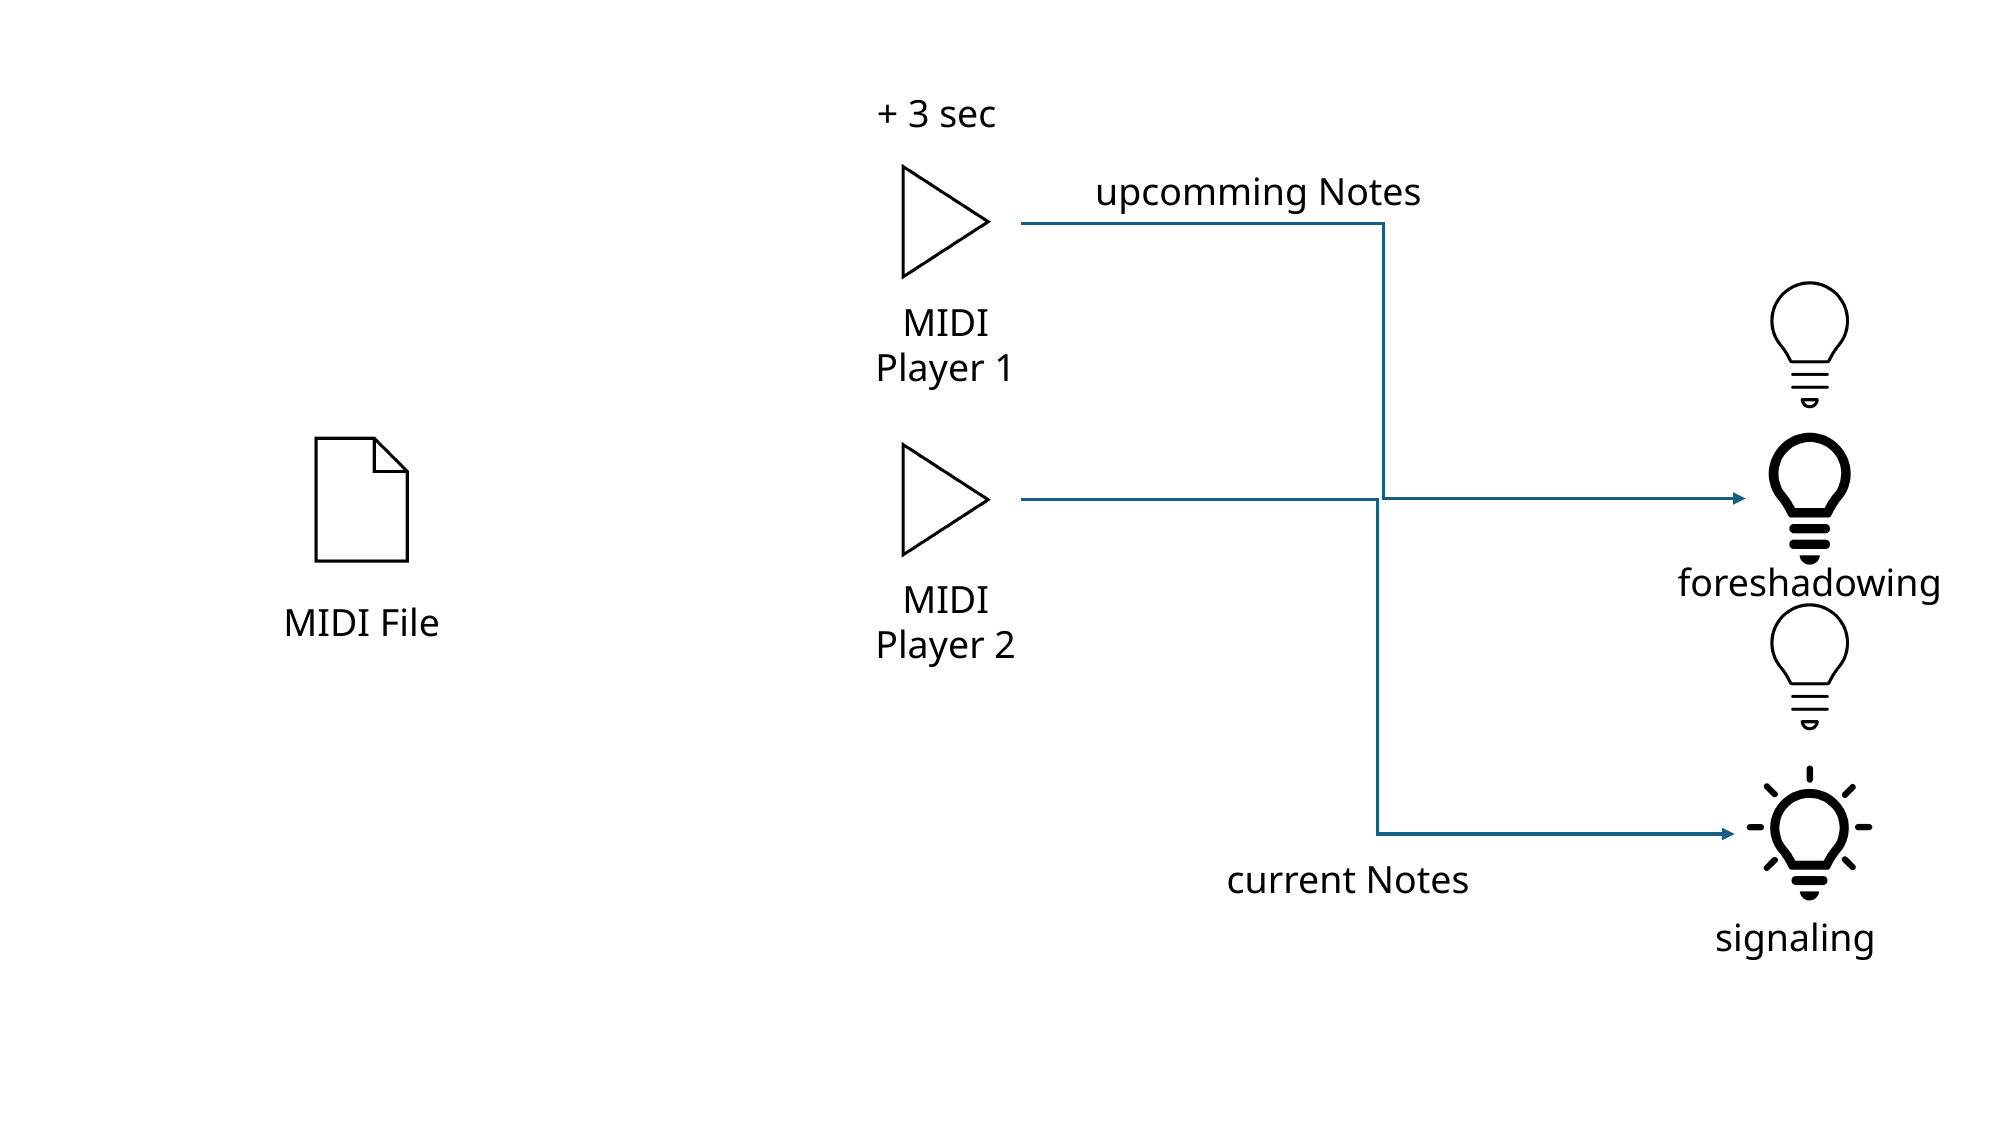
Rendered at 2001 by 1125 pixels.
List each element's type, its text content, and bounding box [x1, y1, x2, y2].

text_box MIDI Player 2 [849, 568, 1020, 674]
text_box foreshadowing [1736, 552, 2000, 612]
picture [870, 424, 1020, 576]
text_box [1020, 223, 1747, 499]
picture [1734, 758, 1886, 910]
picture [286, 424, 438, 576]
text_box MIDI Player 1 [849, 291, 1020, 397]
text_box upcomming Notes [1080, 160, 1506, 221]
picture [1736, 422, 1886, 574]
picture [870, 145, 1022, 297]
text_box + 3 sec [862, 82, 1013, 143]
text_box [1020, 499, 1736, 835]
text_box MIDI File [265, 591, 459, 651]
text_box current Notes [1211, 848, 1637, 909]
picture [1747, 268, 1886, 420]
picture [1736, 590, 1886, 742]
text_box signaling [1583, 906, 2000, 966]
